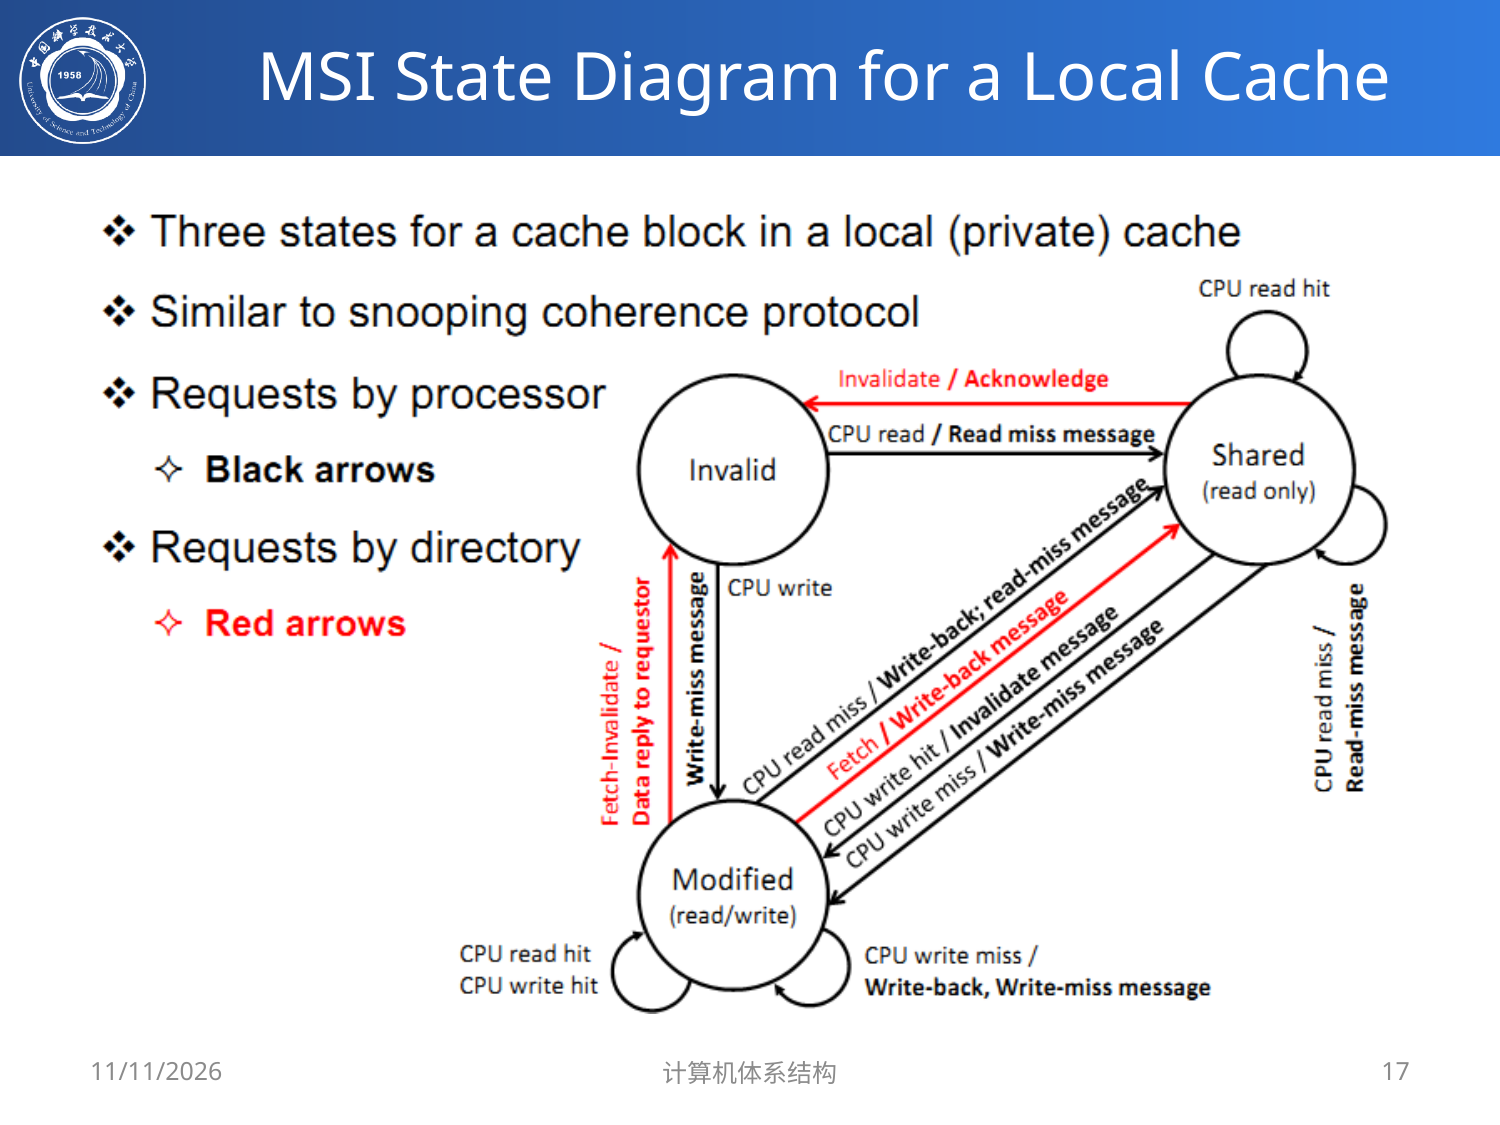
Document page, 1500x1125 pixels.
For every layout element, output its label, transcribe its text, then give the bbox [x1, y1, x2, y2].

picture [85, 209, 1415, 1014]
title MSI State Diagram for a Local Cache [150, 0, 1500, 148]
picture [19, 17, 146, 144]
slide_number 17 [1074, 1042, 1425, 1103]
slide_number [75, 1042, 425, 1103]
footer 计算机体系结构 [512, 1042, 988, 1103]
